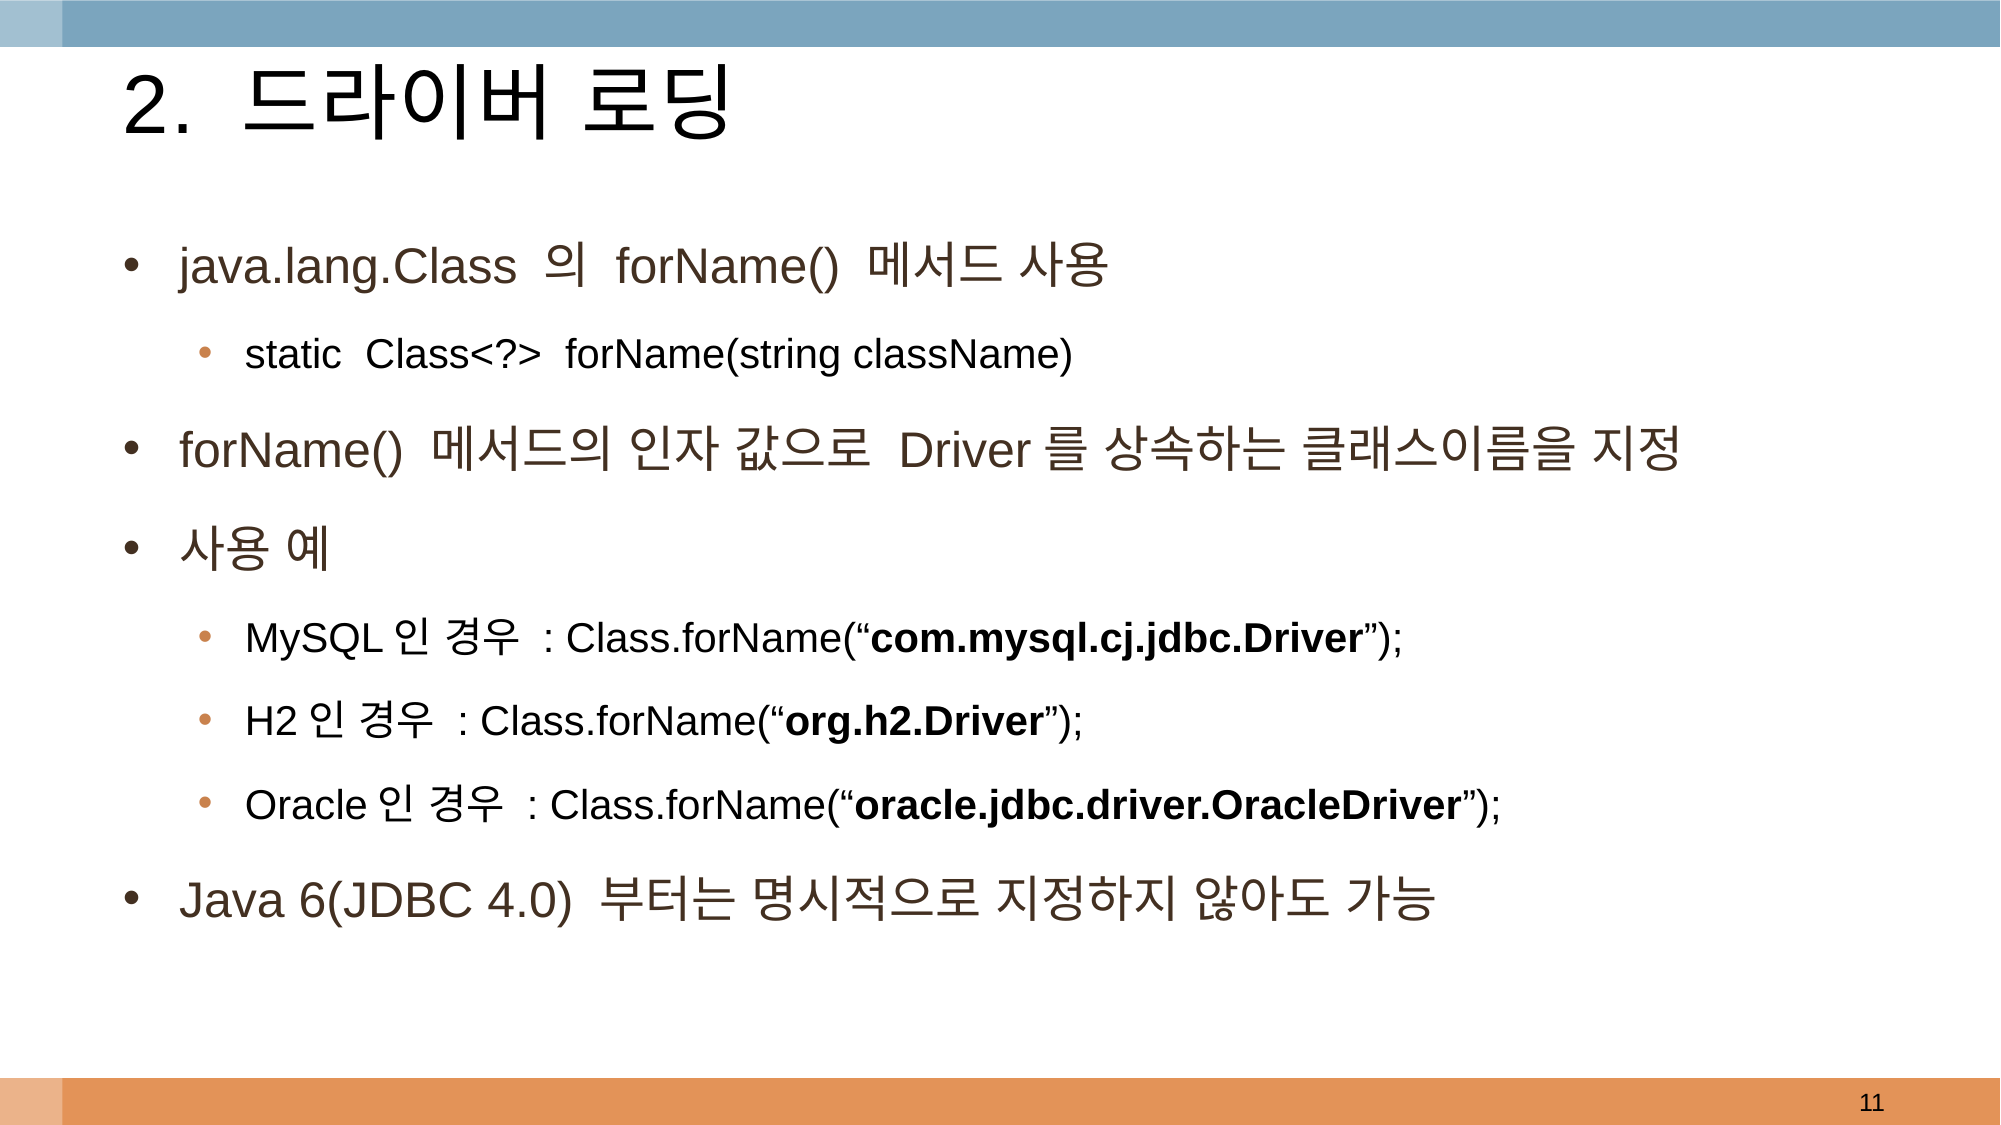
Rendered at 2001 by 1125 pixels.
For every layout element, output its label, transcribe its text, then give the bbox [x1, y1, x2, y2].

list java.lang.Class 의 forName() 메서드 사용 static Class<?> forName(string className) forName() 메서드의 인자 값으로 Driver를 상속하는 클래스이름을 지정 사용 예 MySQL인 경우 : Class.forName(“com.mysql.cj.jdbc.Driver”); H2인 경우 : Class.forName(“org.h2.Driver”); Oracle인 경우 : Class.forName(“oracle.jdbc.driver.OracleDriver”); Java 6(JDBC 4.0) 부터는 명시적으로 지정하지 않아도 가능 [108, 196, 1916, 1071]
title 2. 드라이버 로딩 [108, 43, 1916, 173]
slide_number 11 [1433, 1078, 1900, 1125]
